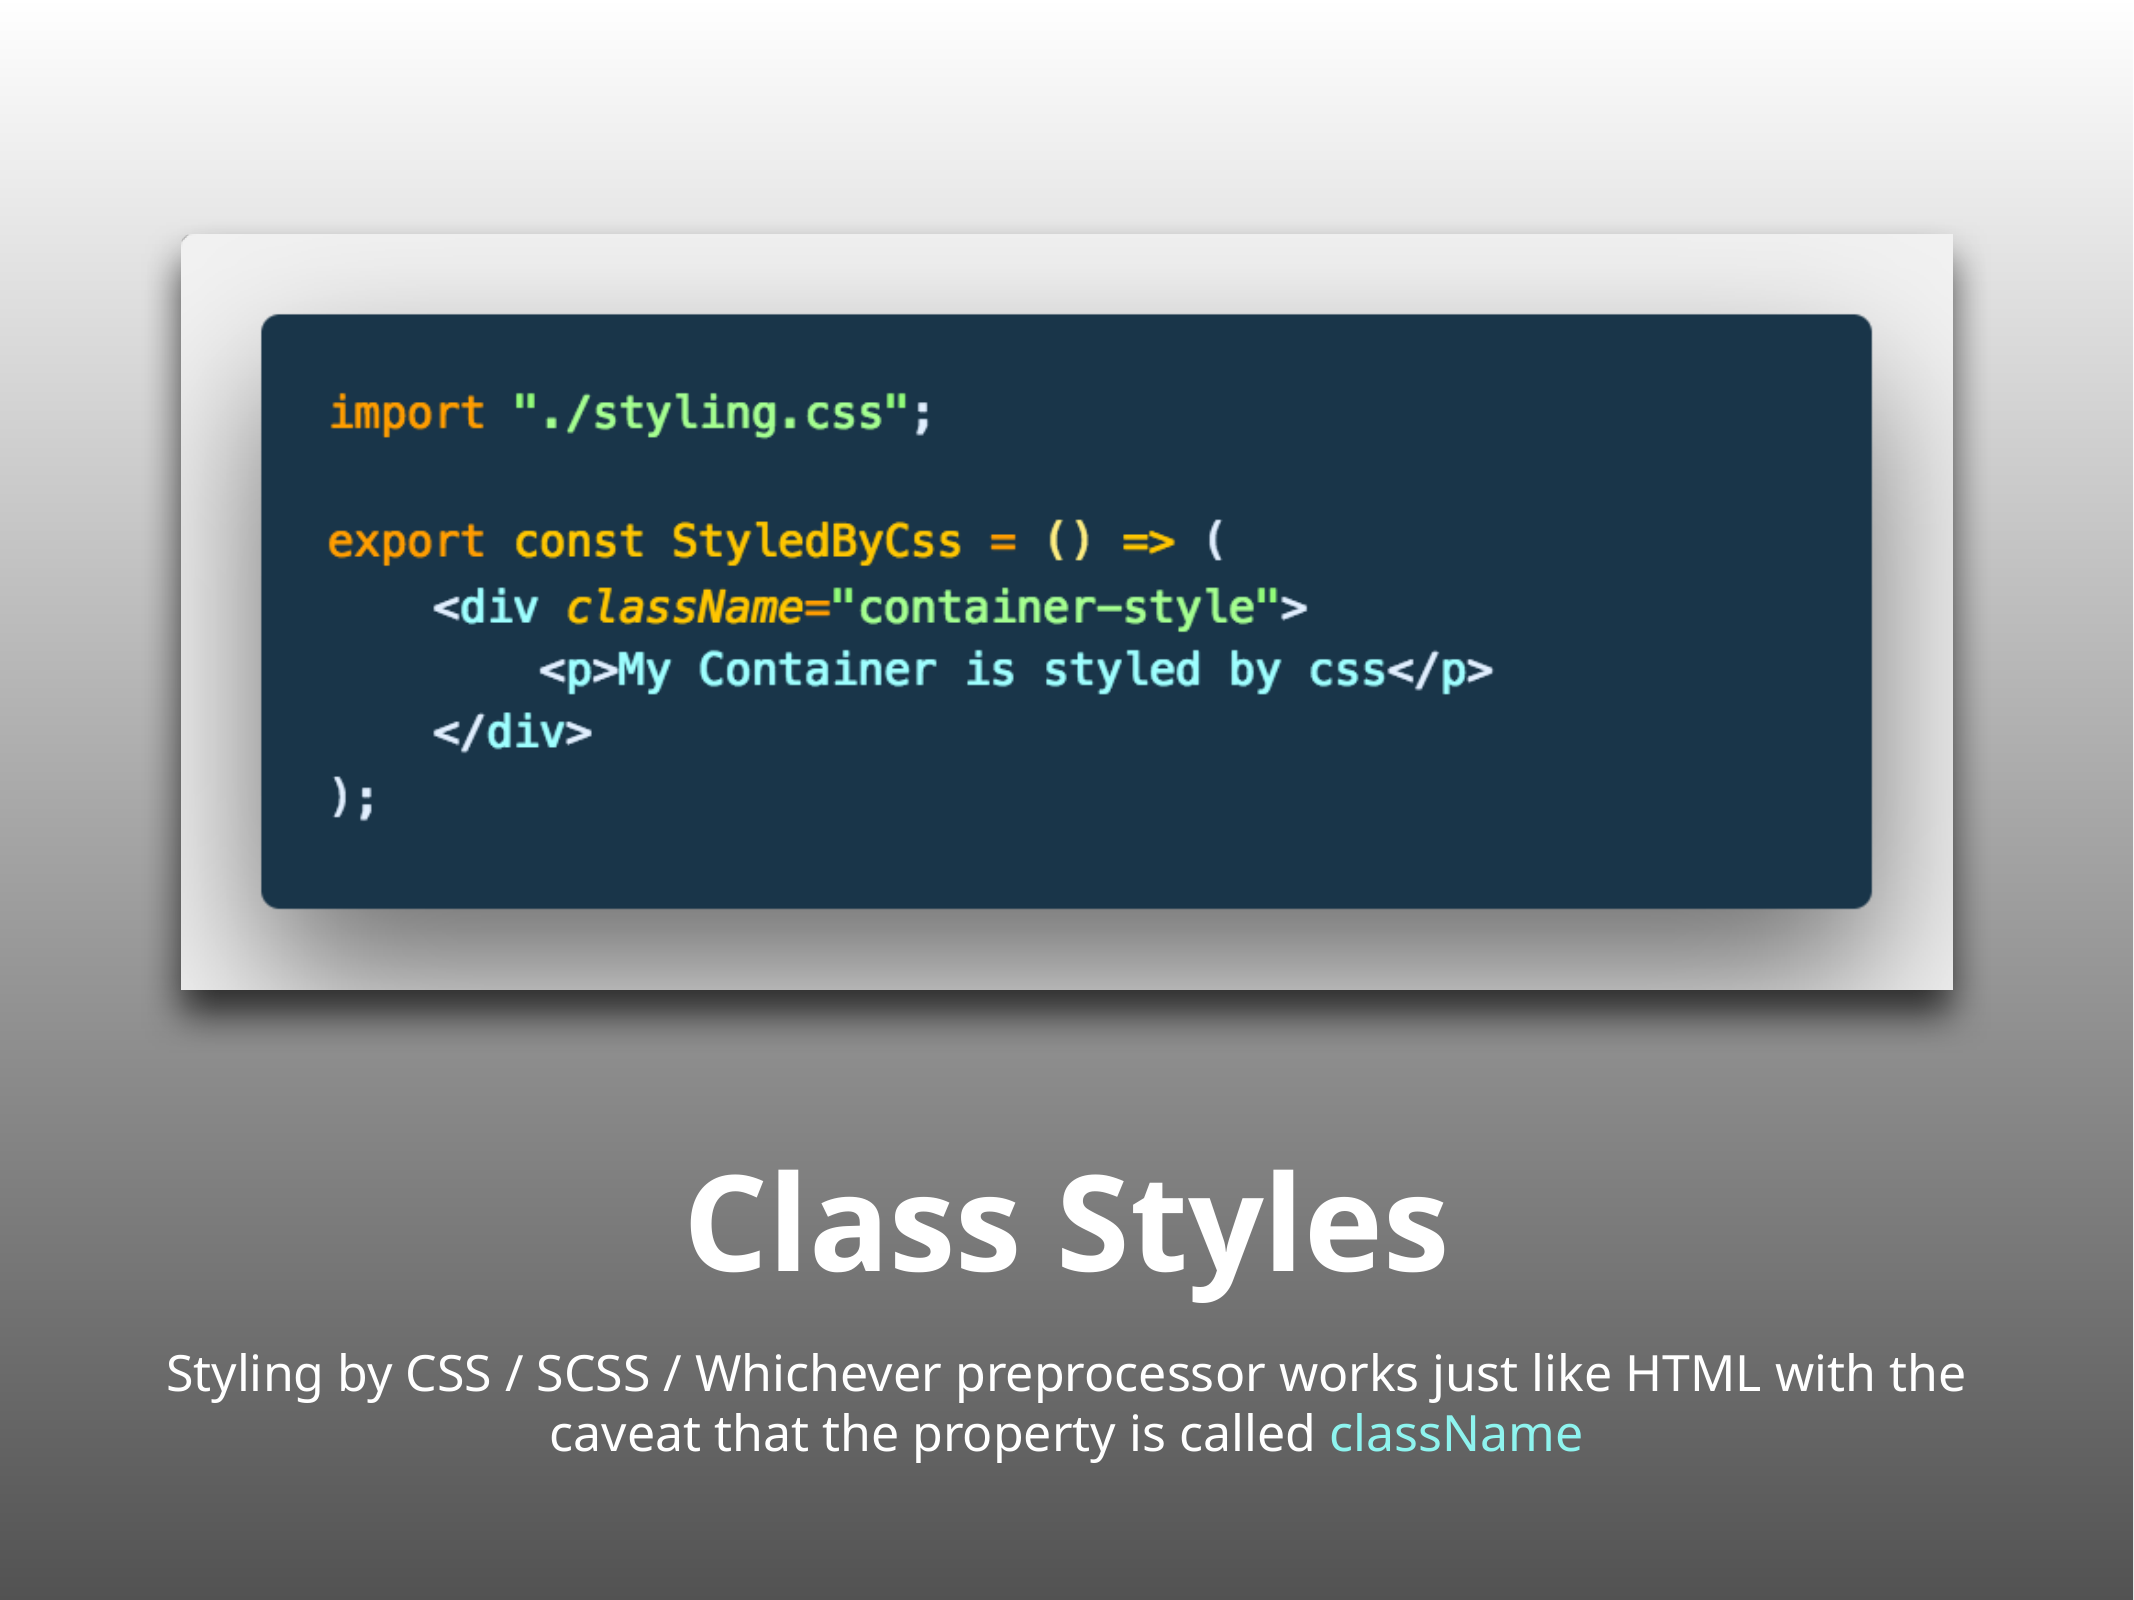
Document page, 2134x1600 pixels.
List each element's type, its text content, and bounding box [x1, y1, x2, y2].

list Styling by CSS / SCSS / Whichever preprocessor works just like HTML with the caveat that the property is called className [124, 1332, 2009, 1484]
picture [180, 234, 1953, 990]
title Class Styles [124, 1128, 2009, 1307]
